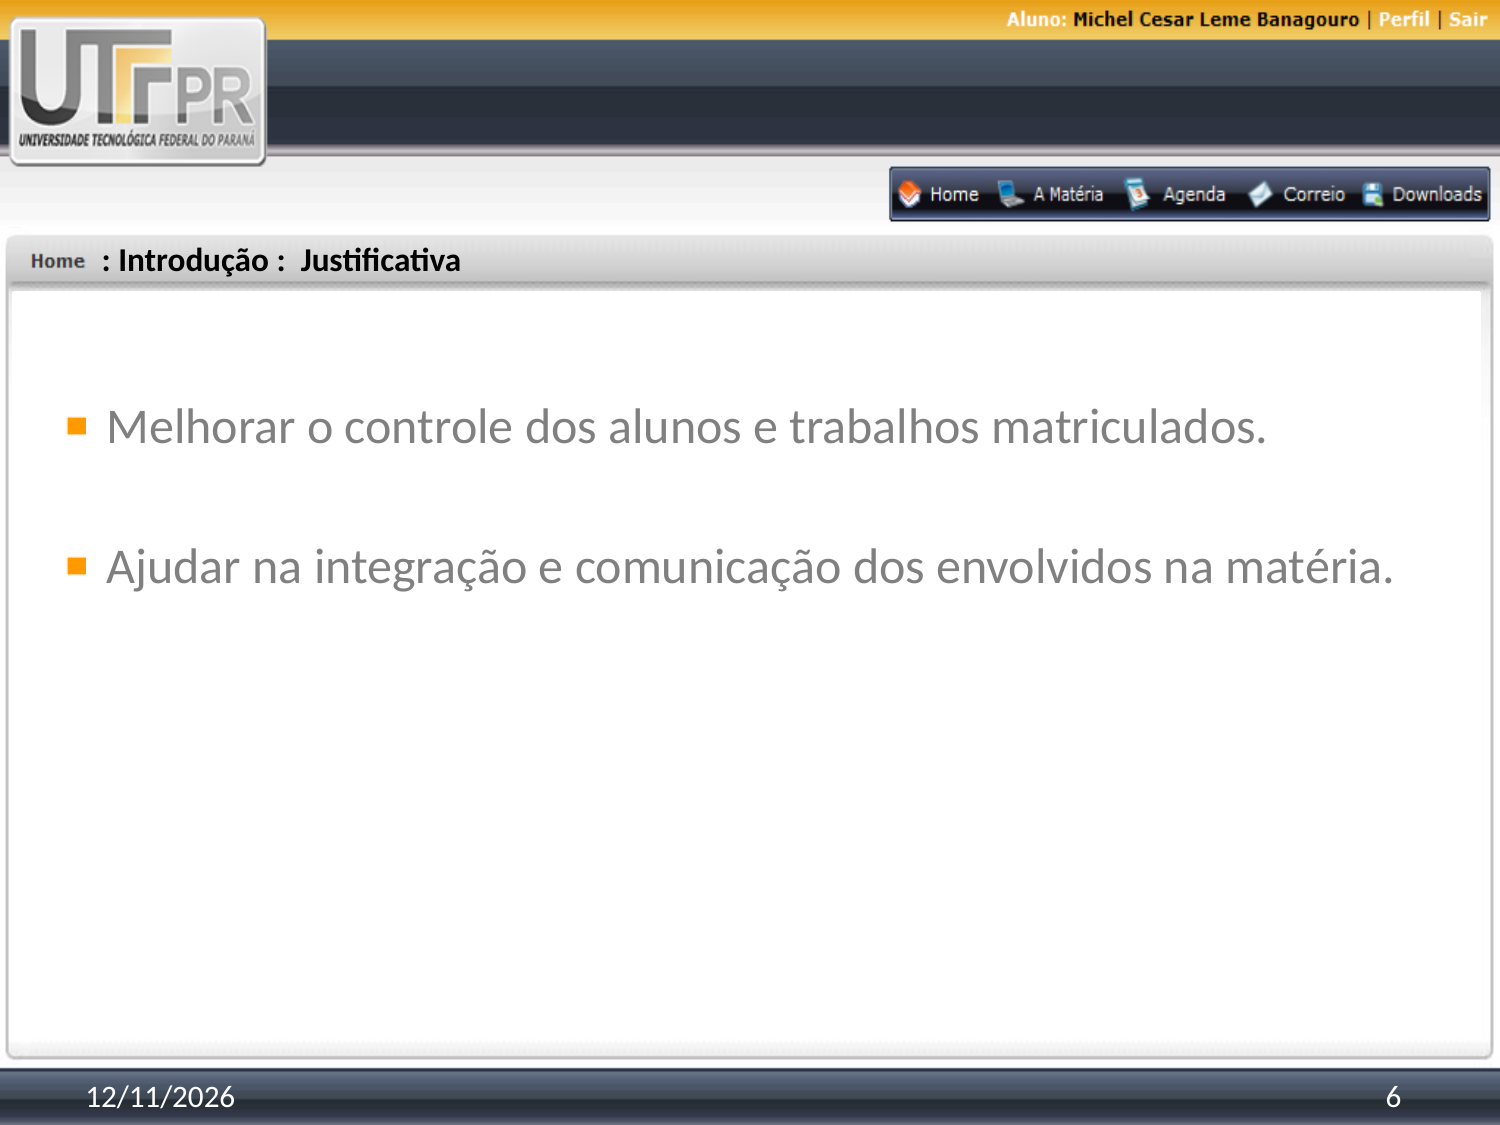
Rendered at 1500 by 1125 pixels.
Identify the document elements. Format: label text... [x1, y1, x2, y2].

title : Introdução : Justificativa [86, 234, 751, 282]
slide_number 6 [1066, 1065, 1417, 1125]
list Melhorar o controle dos alunos e trabalhos matriculados. Ajudar na integração e comunicação dos envolvidos na matéria. [34, 316, 1466, 1044]
text_box cc [12, 291, 1481, 822]
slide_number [70, 1065, 421, 1125]
picture [0, 0, 1500, 1125]
